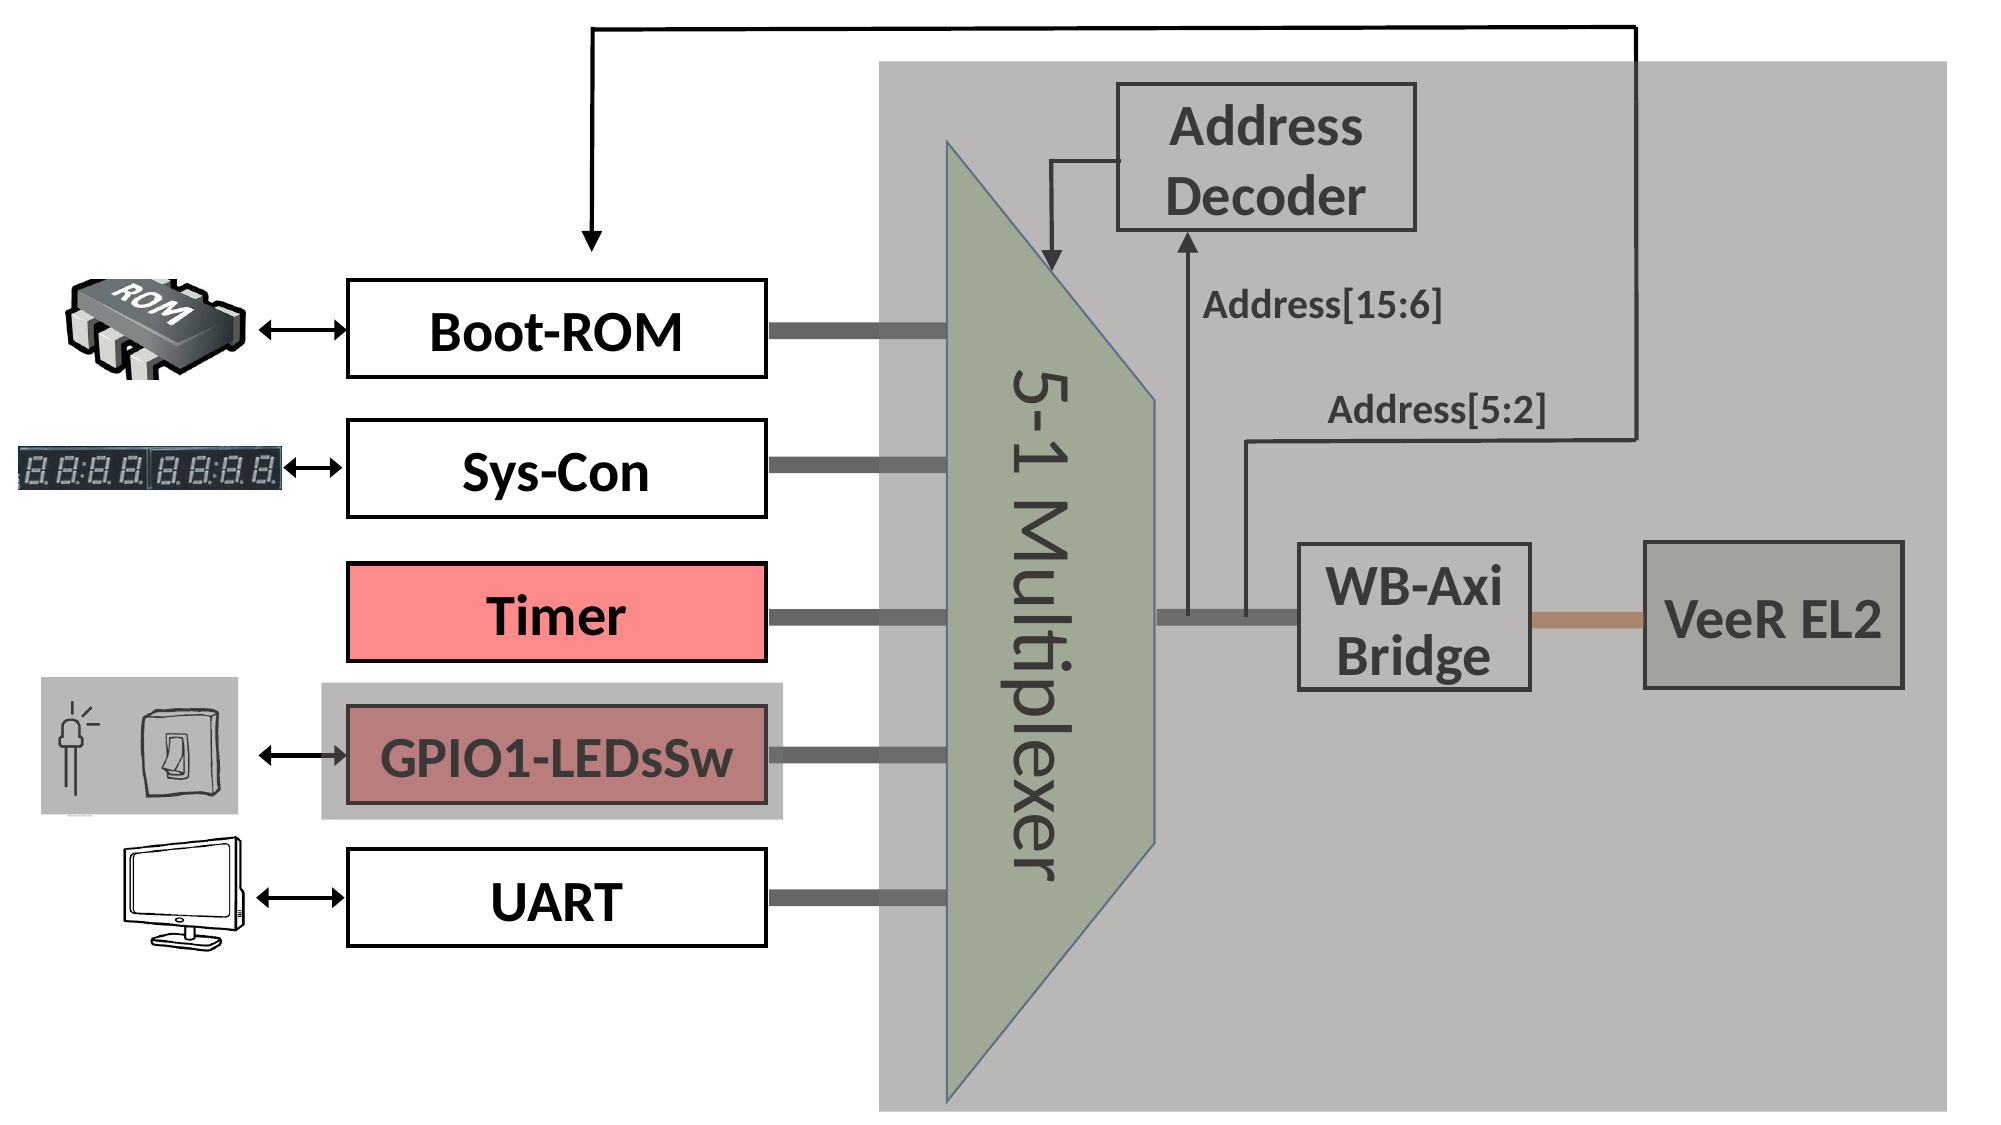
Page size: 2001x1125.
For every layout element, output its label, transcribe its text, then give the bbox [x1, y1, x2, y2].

text_box [40, 676, 239, 690]
text_box UART [347, 848, 767, 947]
picture [17, 446, 282, 491]
text_box [320, 682, 784, 821]
picture [65, 279, 246, 380]
text_box Timer [347, 562, 767, 662]
text_box [878, 60, 1948, 1113]
picture [101, 823, 280, 964]
text_box Boot-ROM [347, 279, 767, 378]
picture [7, 677, 259, 819]
text_box Sys-Con [347, 419, 767, 518]
